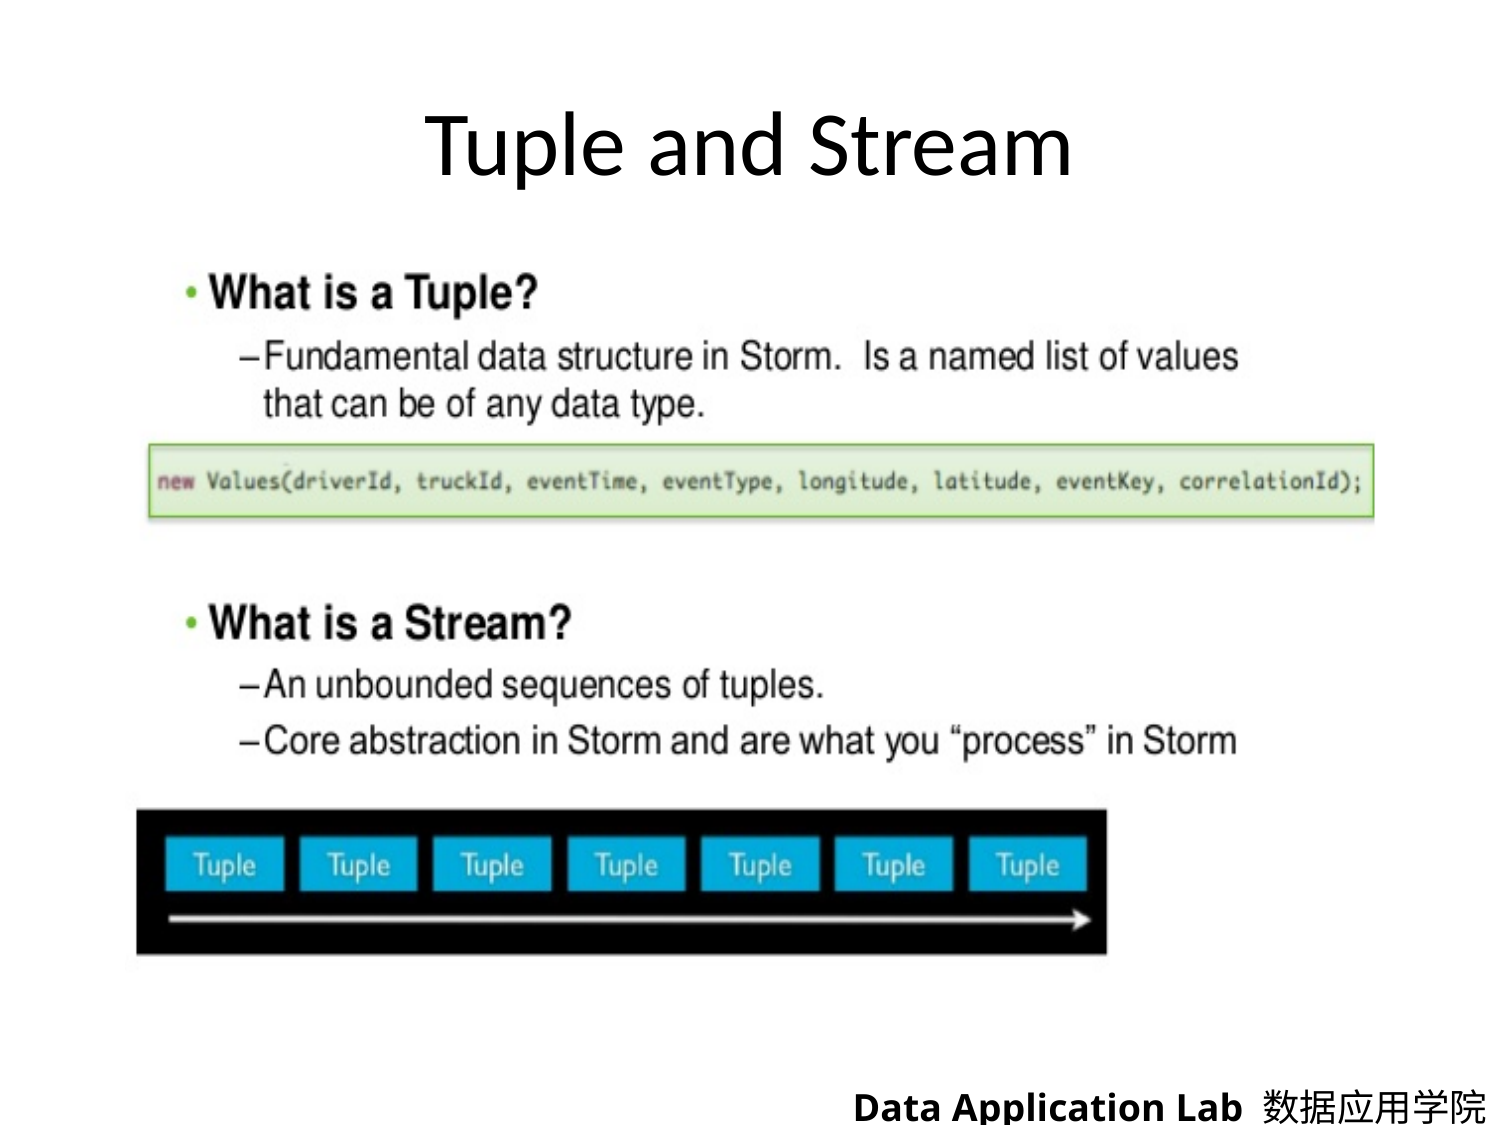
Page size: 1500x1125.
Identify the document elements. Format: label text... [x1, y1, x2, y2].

text_box Data Application Lab 数据应用学院 [762, 1076, 1495, 1125]
picture [124, 262, 1379, 1013]
title Tuple and Stream [74, 44, 1426, 234]
